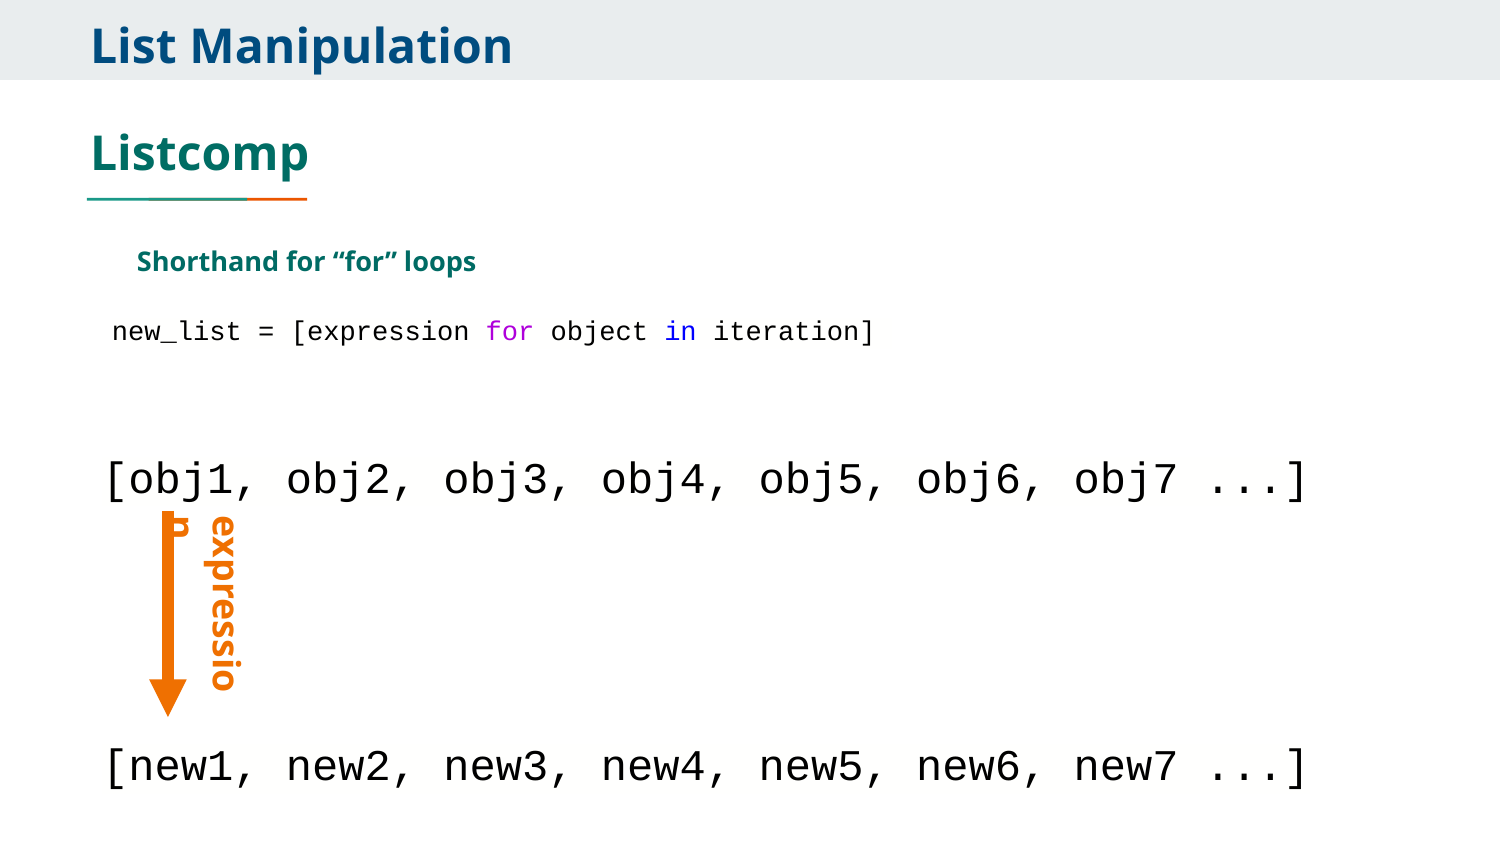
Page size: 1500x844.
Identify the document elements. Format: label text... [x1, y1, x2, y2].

list Shorthand for “for” loops new_list = [expression for object in iteration] [96, 232, 1369, 419]
text_box [obj1, obj2, obj3, obj4, obj5, obj6, obj7 ...] [new1, new2, new3, new4, new5, new6, new7 ...] [86, 416, 1368, 554]
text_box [167, 509, 254, 719]
text_box Listcomp [75, 107, 814, 196]
text_box List Manipulation [75, 0, 650, 88]
